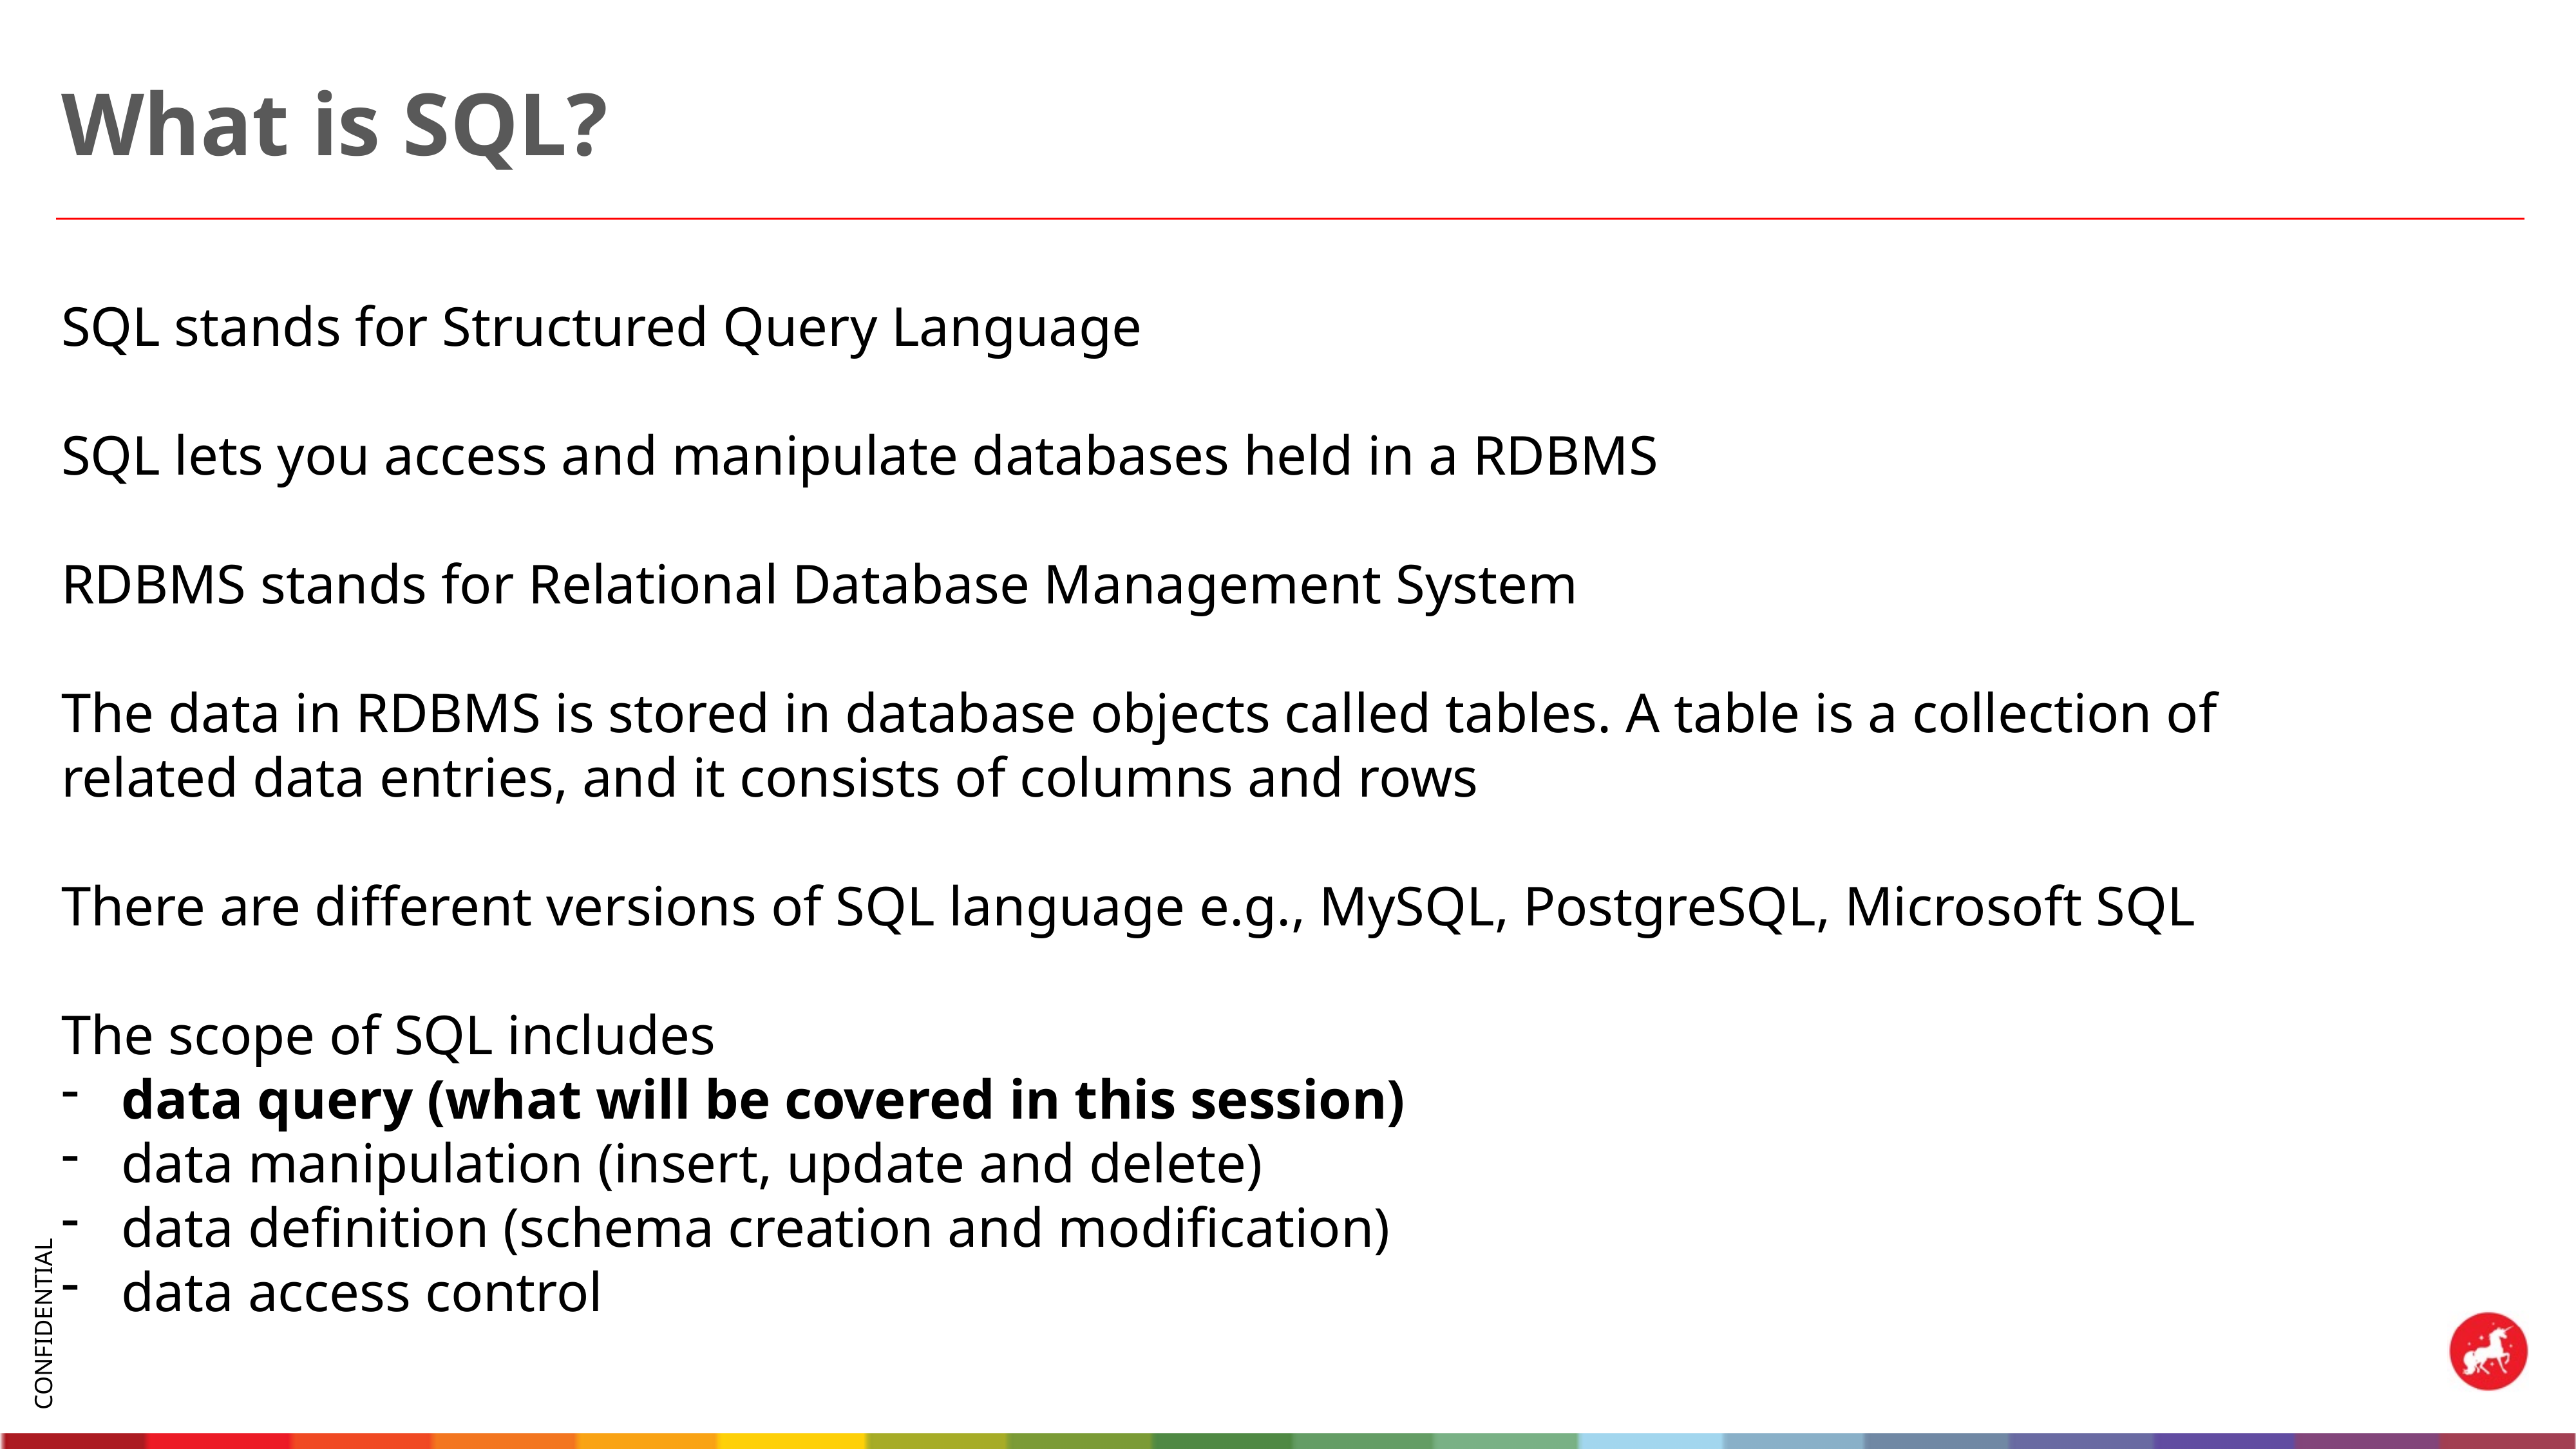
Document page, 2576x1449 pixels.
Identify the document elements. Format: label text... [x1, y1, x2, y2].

picture [2447, 1311, 2529, 1392]
title What is SQL? [55, 59, 2268, 184]
text_box SQL stands for Structured Query Language SQL lets you access and manipulate databases held in a RDBMS RDBMS stands for Relational Database Management System The data in RDBMS is stored in database objects called tables. A table is a collection of related data entries, and it consists of columns and rows There are different versions of SQL language e.g., MySQL, PostgreSQL, Microsoft SQL The scope of SQL includes data query (what will be covered in this session) data manipulation (insert, update and delete) data definition (schema creation and modification) data access control [55, 287, 2366, 1328]
picture [3, 1434, 2574, 1449]
